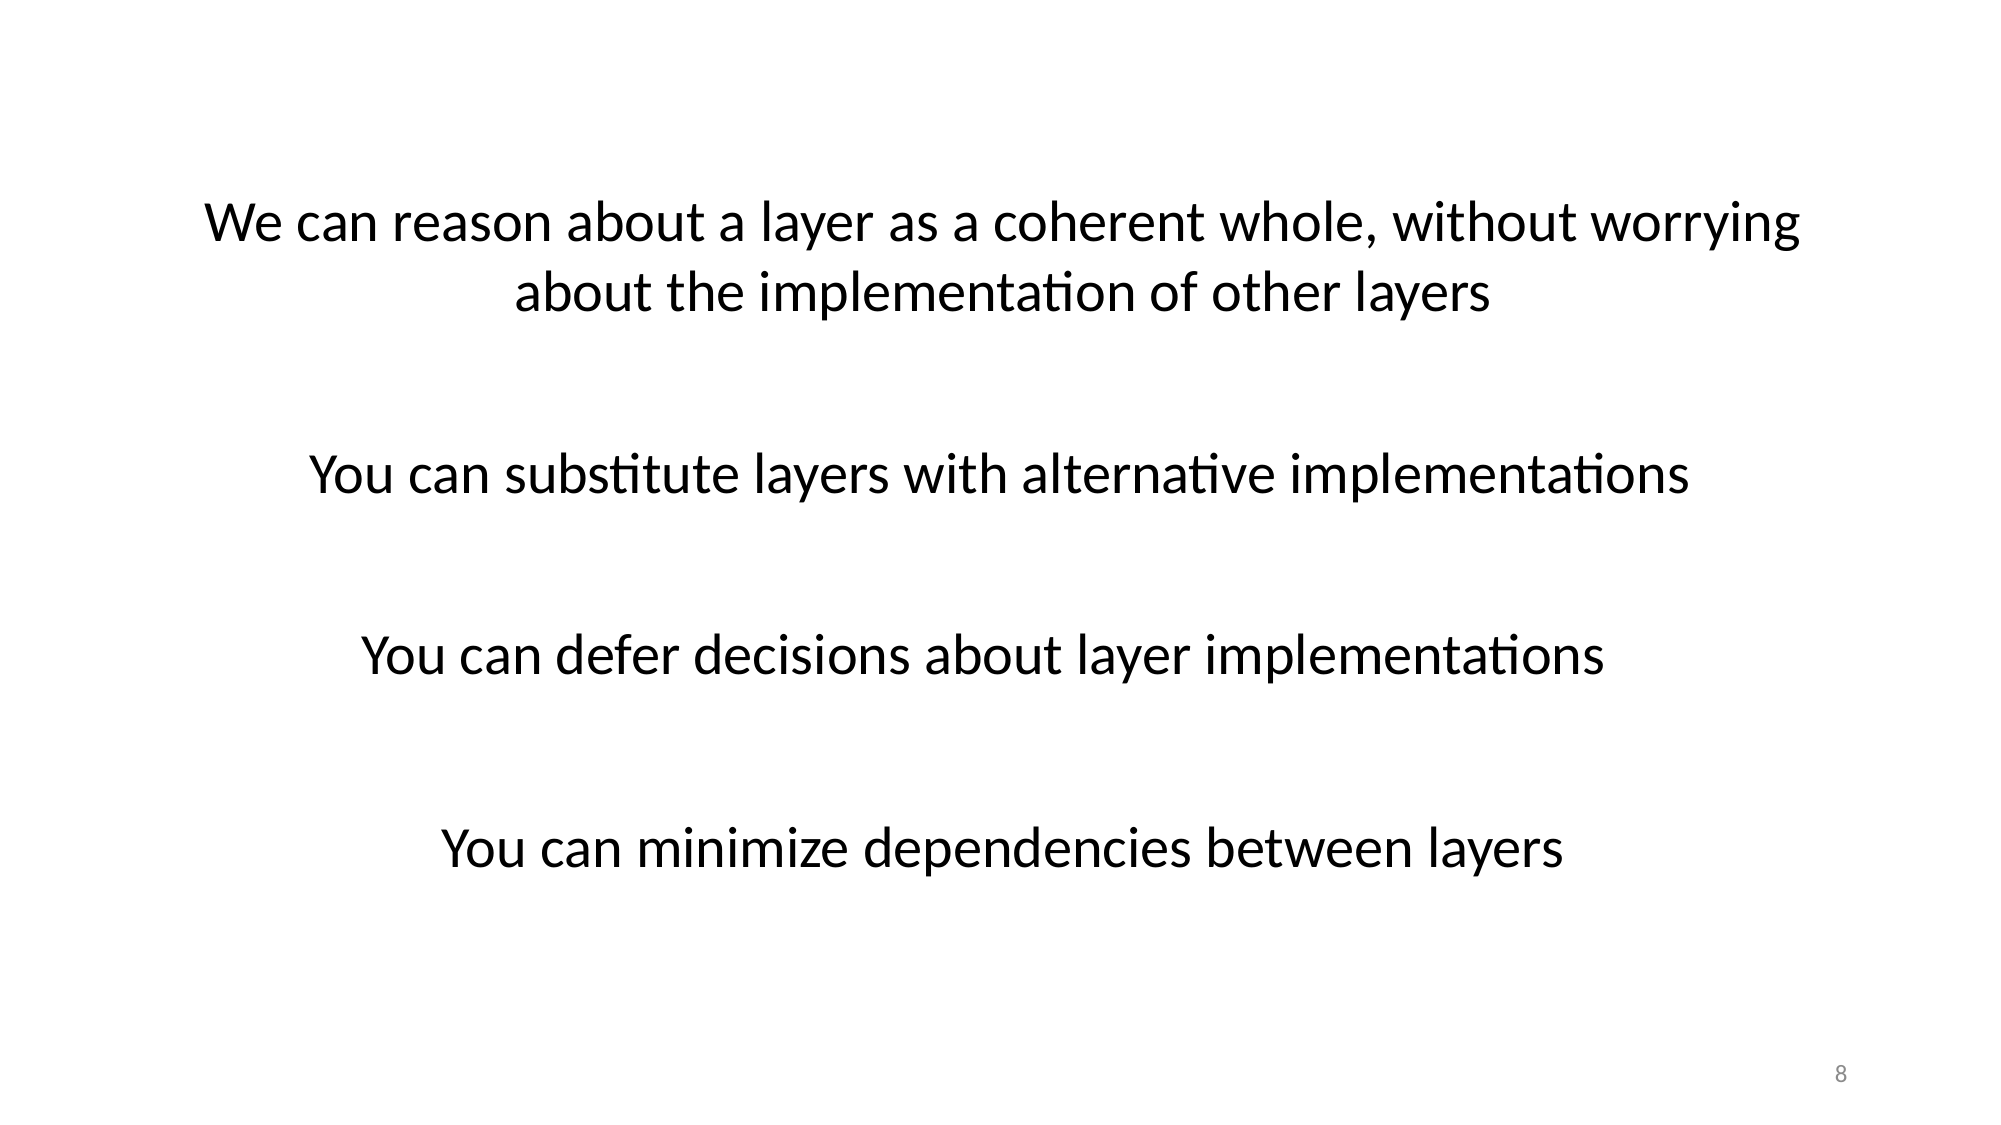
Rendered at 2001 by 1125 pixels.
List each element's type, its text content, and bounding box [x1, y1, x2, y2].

text_box You can substitute layers with alternative implementations [146, 427, 1854, 513]
text_box You can defer decisions about layer implementations [130, 608, 1837, 694]
text_box We can reason about a layer as a coherent whole, without worrying about the implementation of other layers [150, 175, 1857, 331]
slide_number 8 [1412, 1042, 1863, 1103]
text_box You can minimize dependencies between layers [150, 801, 1857, 887]
